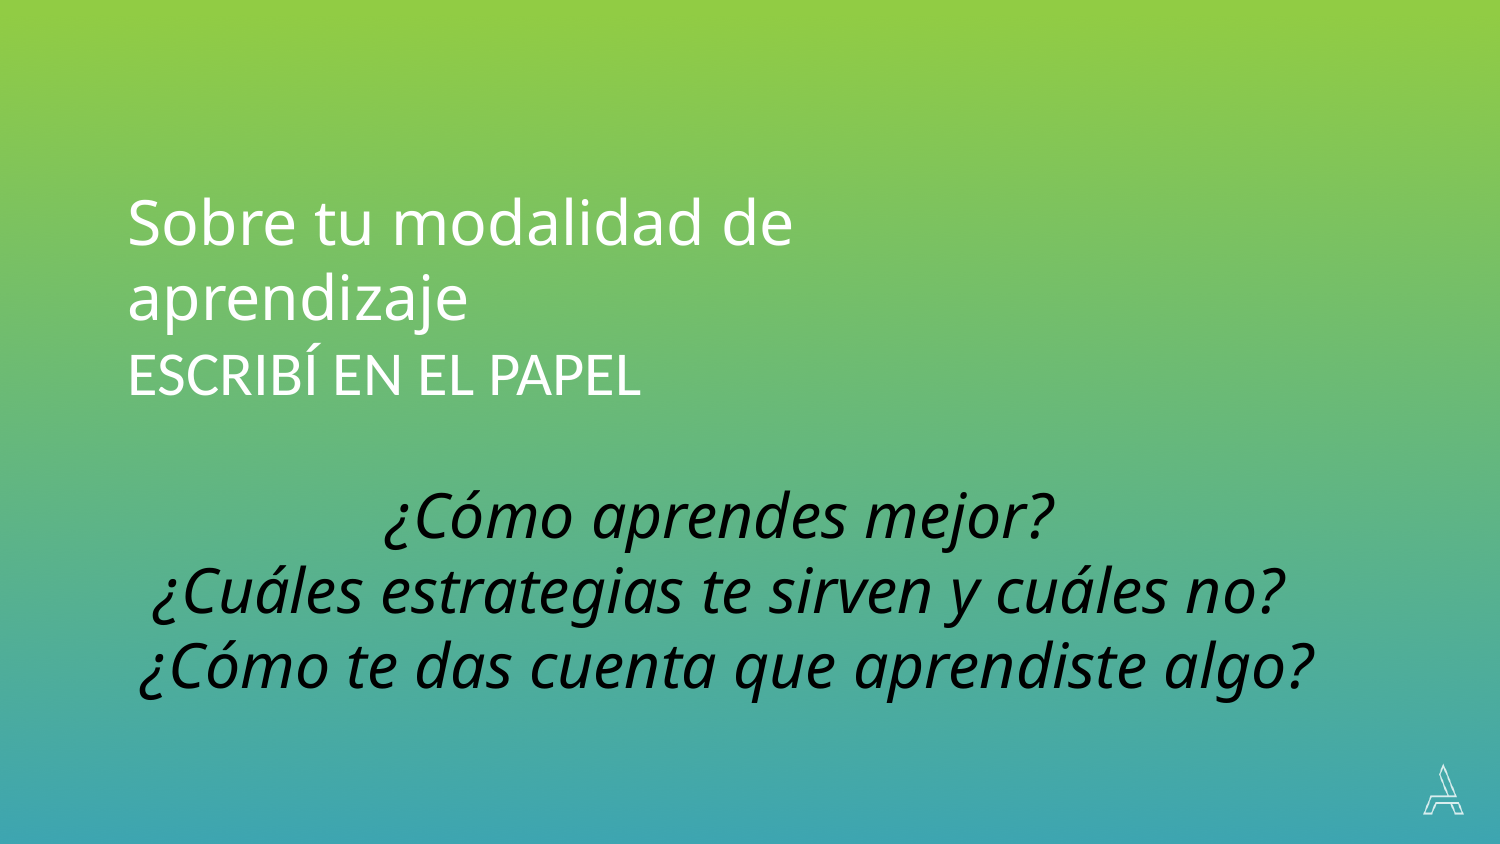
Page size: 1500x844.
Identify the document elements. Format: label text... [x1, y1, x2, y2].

picture [0, 0, 1500, 844]
text_box ¿Cómo aprendes mejor? ¿Cuáles estrategias te sirven y cuáles no? ¿Cómo te das cuenta que aprendiste algo? [48, 461, 1393, 679]
text_box Sobre tu modalidad de aprendizaje ESCRIBÍ EN EL PAPEL [112, 167, 1084, 385]
